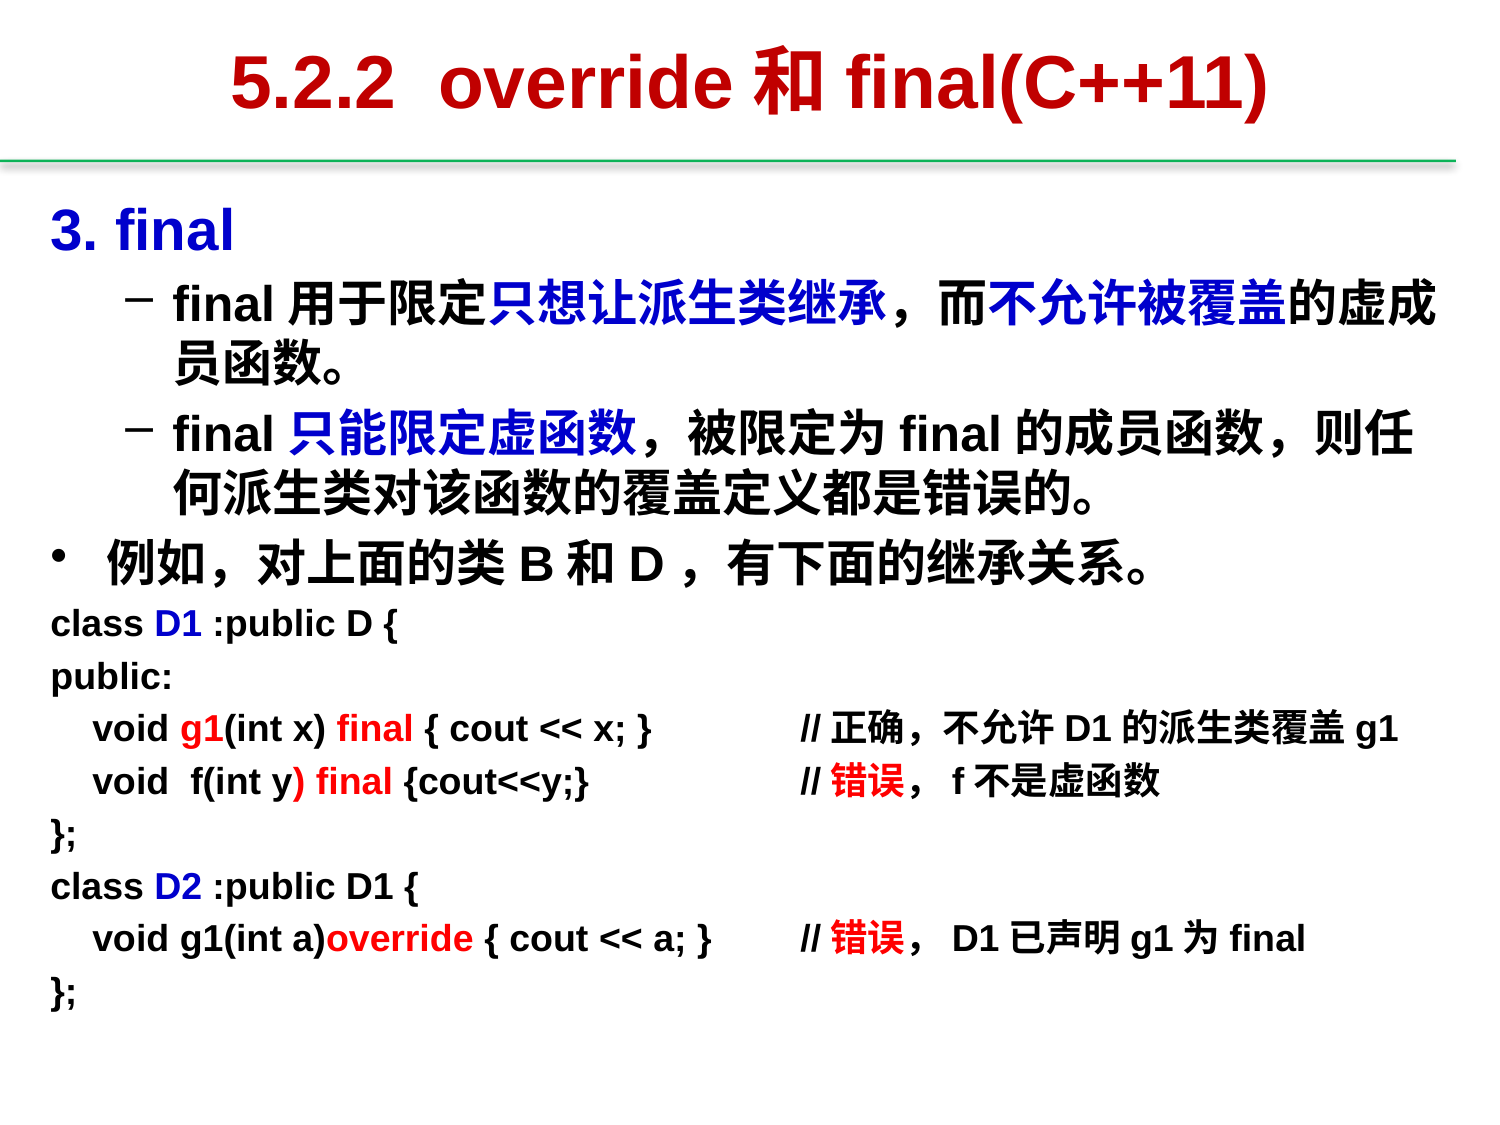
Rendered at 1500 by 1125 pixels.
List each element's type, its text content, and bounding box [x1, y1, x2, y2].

title 5.2.2 override和final(C++11) [75, 12, 1425, 146]
list 3. final final用于限定只想让派生类继承，而不允许被覆盖的虚成员函数。 final只能限定虚函数，被限定为final的成员函数，则任何派生类对该函数的覆盖定义都是错误的。 例如，对上面的类B和D，有下面的继承关系。 class D1 :public D { public: void g1(int x) final { cout << x; } //正确，不允许D1的派生类覆盖g1 void f(int y) final {cout<<y;} //错误，f不是虚函数 }; class D2 :public D1 { void g1(int a)override { cout << a; } //错误，D1已声明g1为final }; [35, 184, 1465, 1067]
